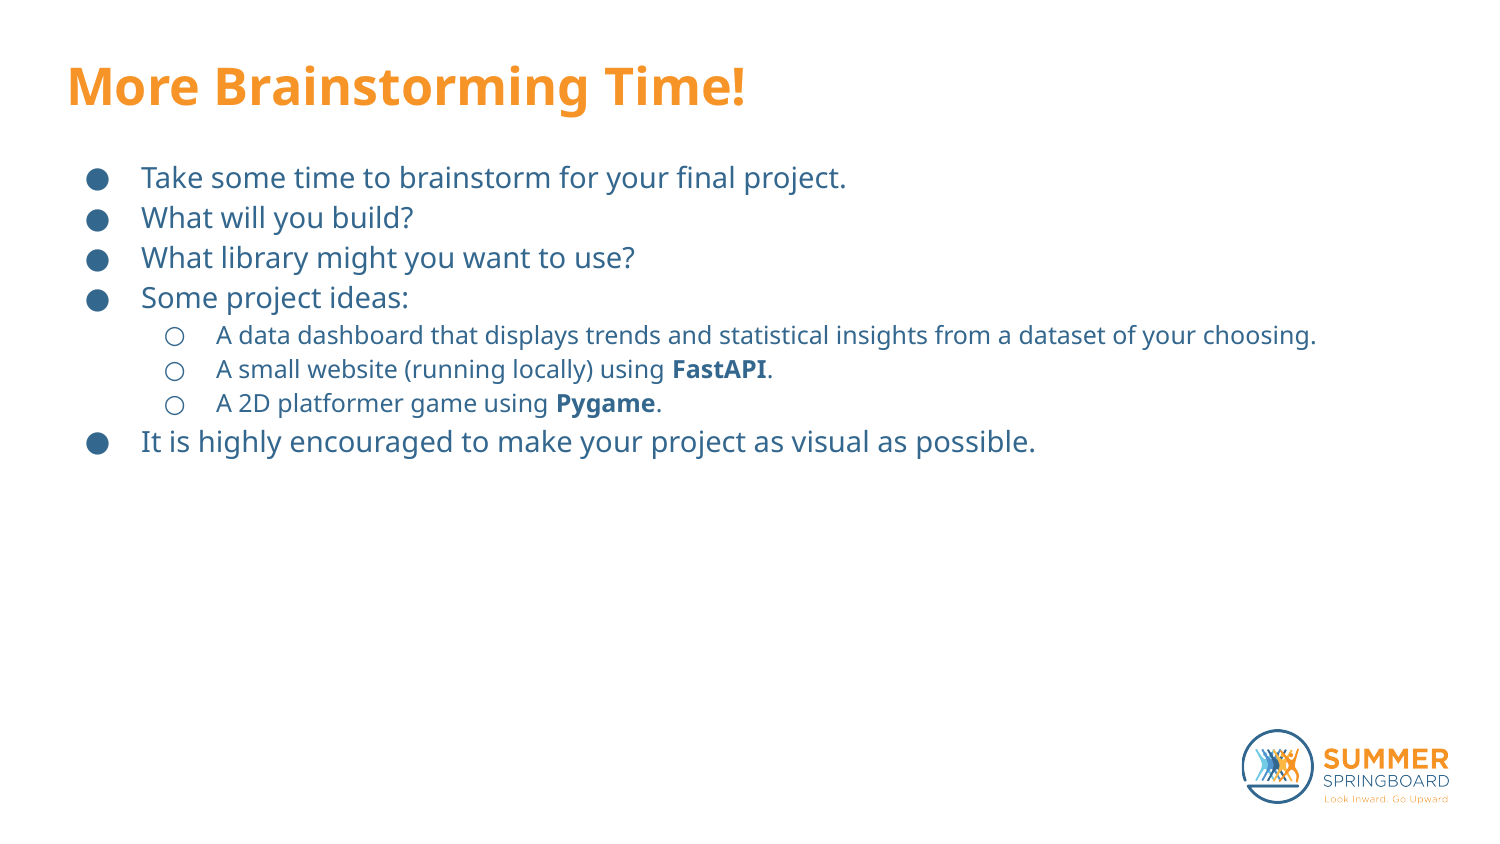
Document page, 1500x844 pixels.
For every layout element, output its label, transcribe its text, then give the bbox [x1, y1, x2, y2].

title More Brainstorming Time! [51, 26, 1449, 139]
picture [1241, 729, 1449, 804]
list Take some time to brainstorm for your final project. What will you build? What library might you want to use? Some project ideas: A data dashboard that displays trends and statistical insights from a dataset of your choosing. A small website (running locally) using FastAPI. A 2D platformer game using Pygame. It is highly encouraged to make your project as visual as possible. [51, 139, 1449, 714]
